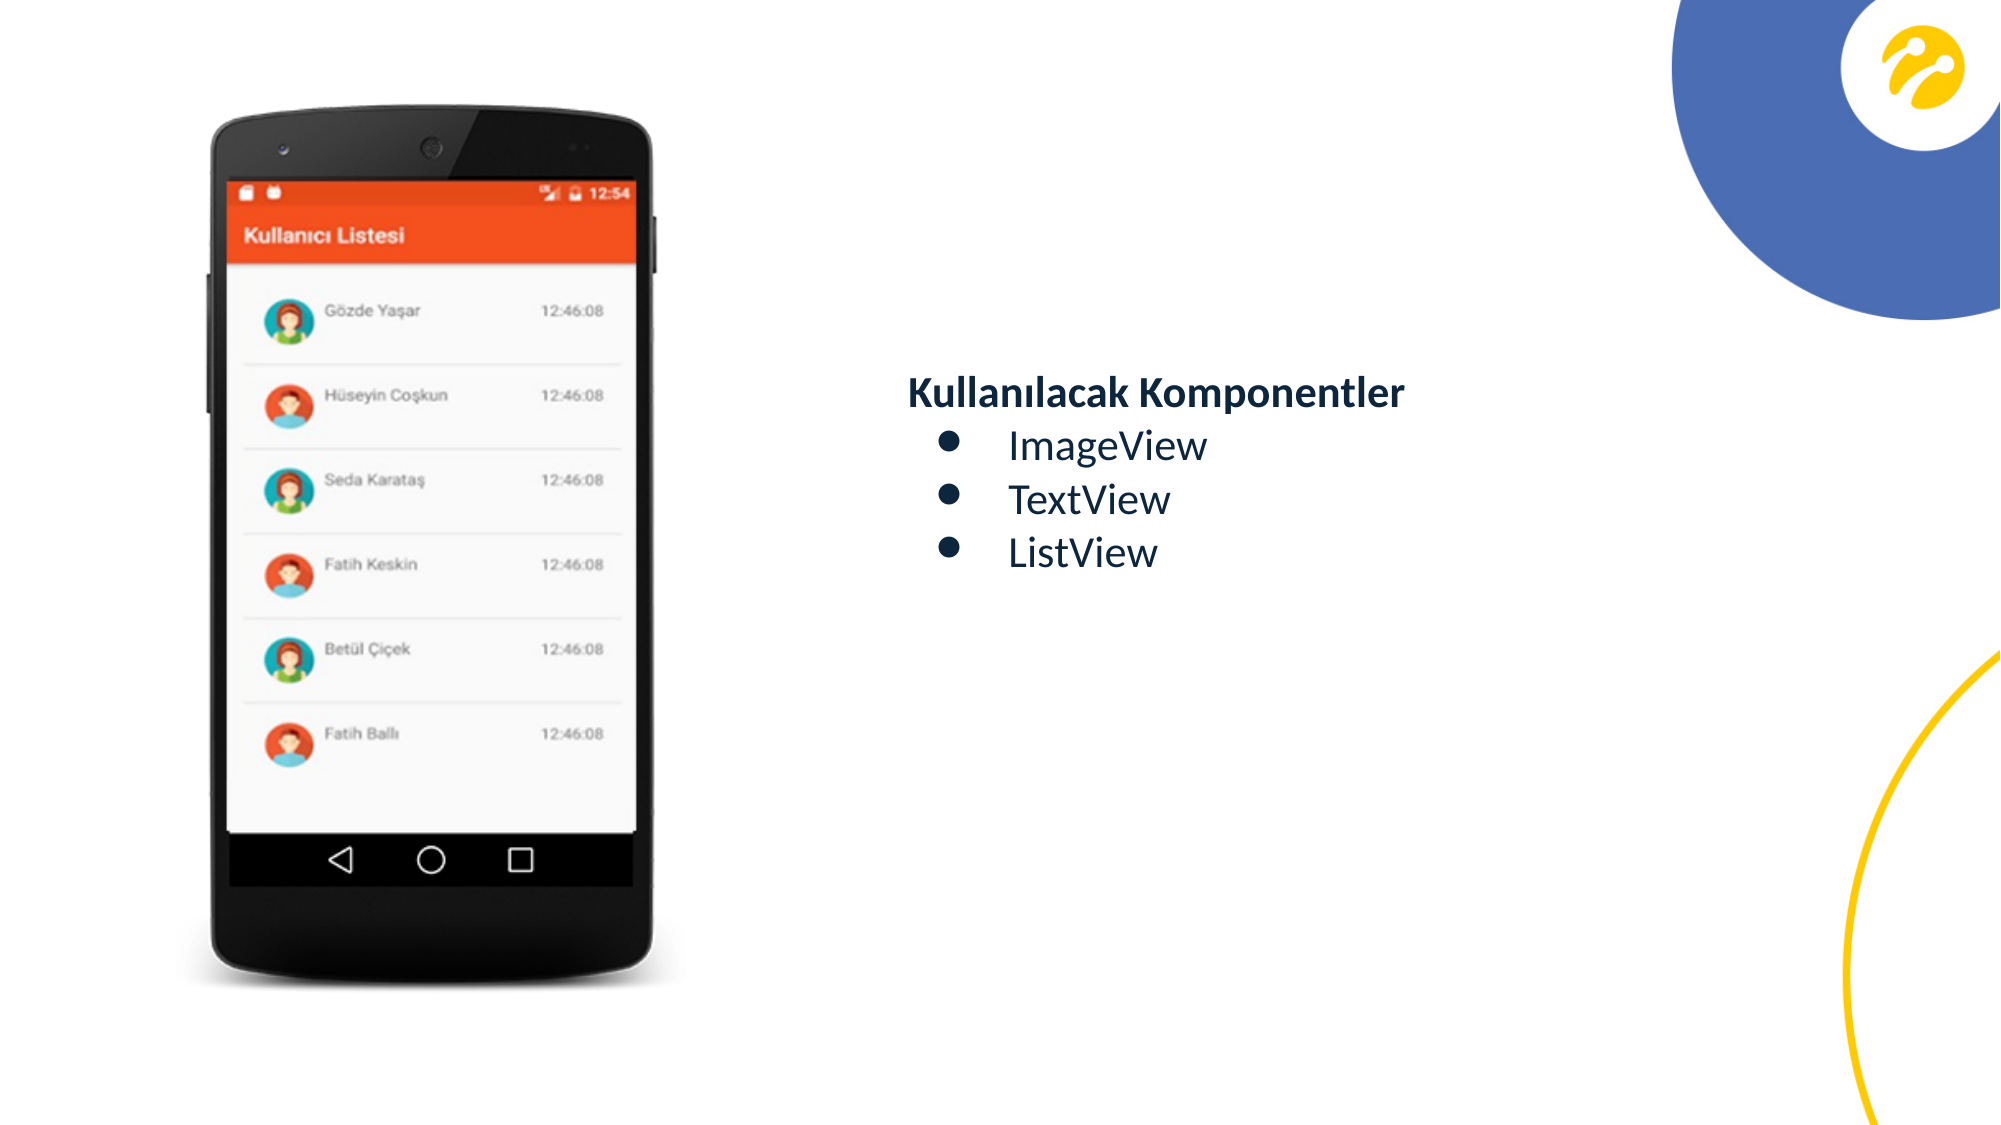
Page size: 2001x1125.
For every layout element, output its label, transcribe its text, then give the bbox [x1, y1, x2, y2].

text_box Kullanılacak Komponentler ImageView TextView ListView [1139, 282, 1620, 717]
picture [0, 0, 2000, 1125]
